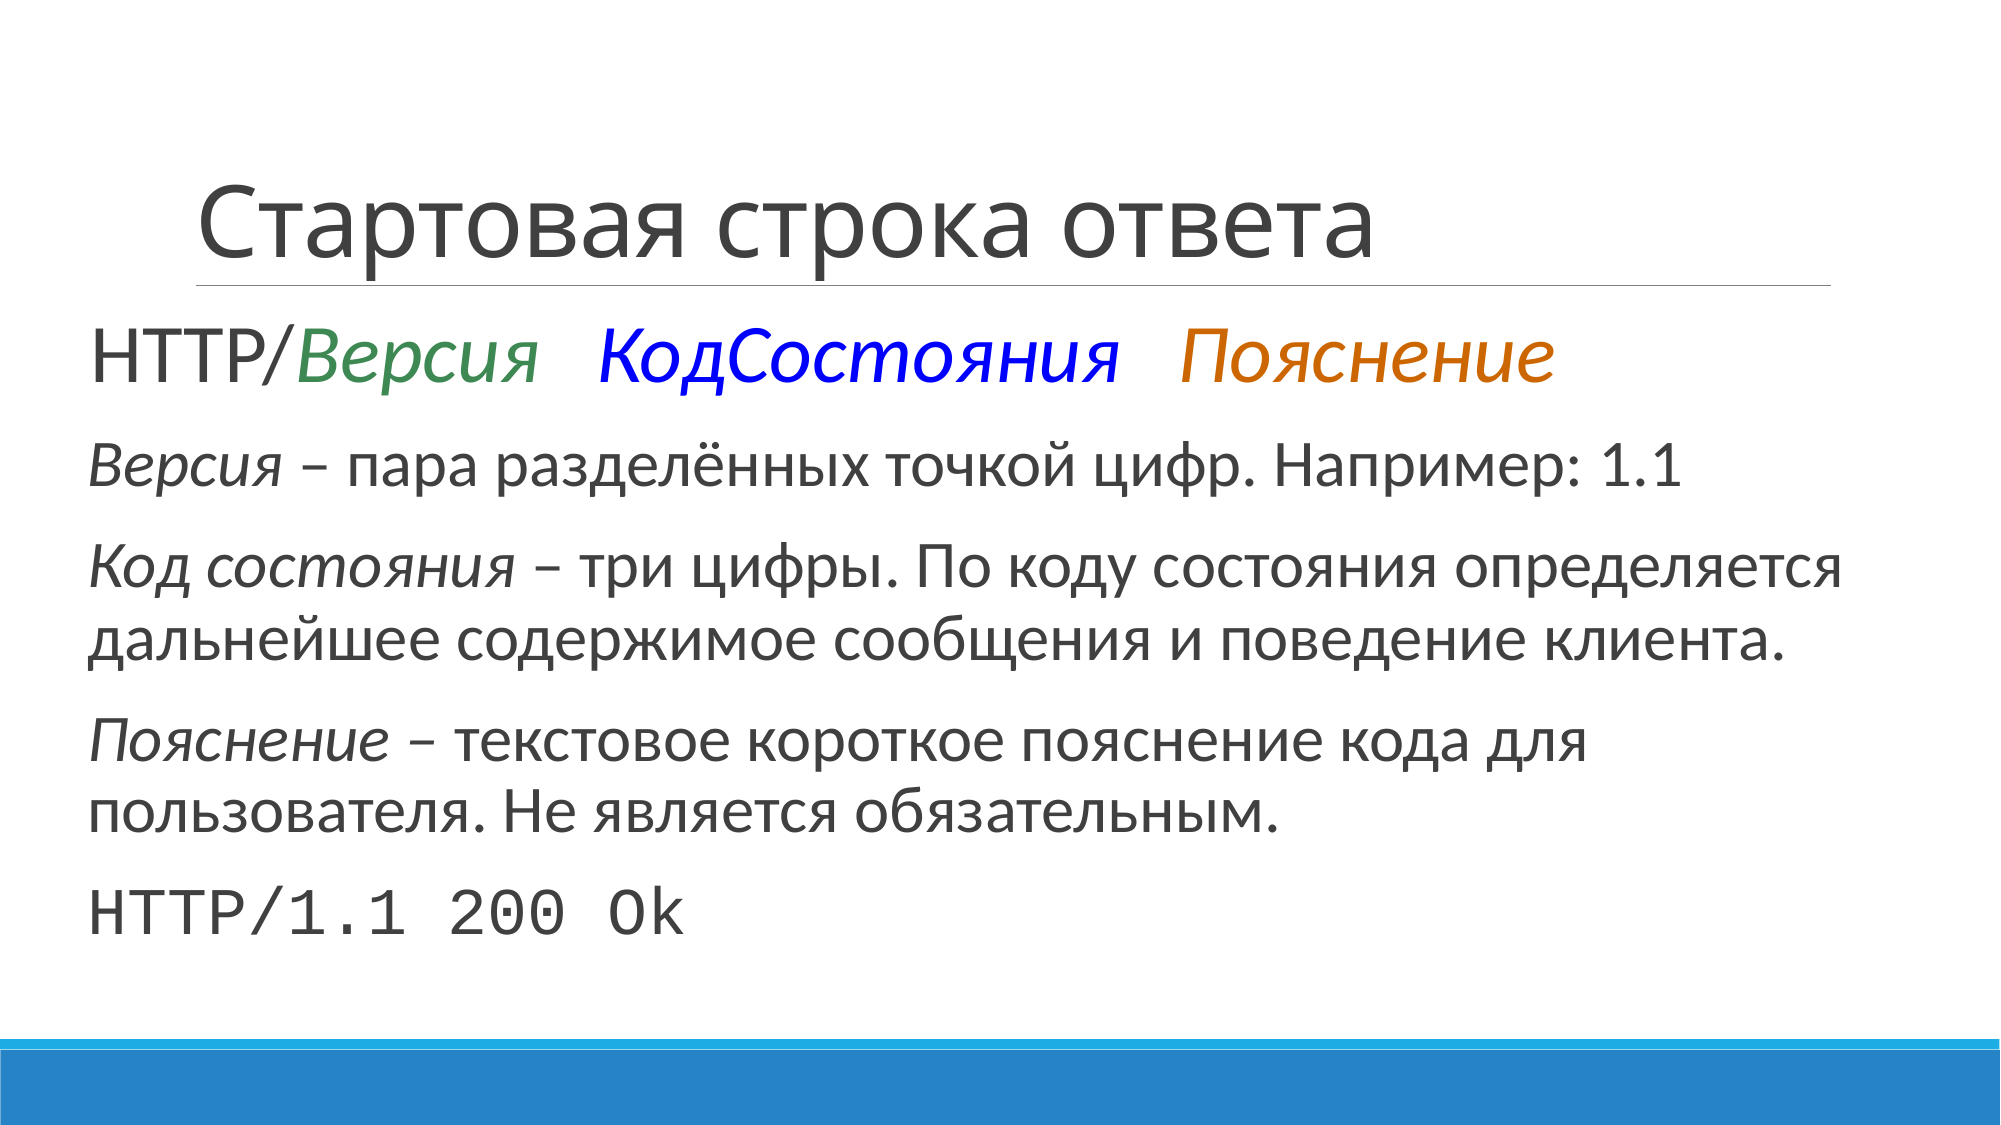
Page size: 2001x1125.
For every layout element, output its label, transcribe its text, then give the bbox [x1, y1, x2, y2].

title Стартовая строка ответа [180, 47, 1830, 285]
list HTTP/Версия КодСостояния Пояснение Версия – пара разделённых точкой цифр. Например: 1.1 Код состояния – три цифры. По коду состояния определяется дальнейшее содержимое сообщения и поведение клиента. Пояснение – текстовое короткое пояснение кода для пользователя. Не является обязательным. HTTP/1.1 200 Ok [71, 302, 1965, 1029]
